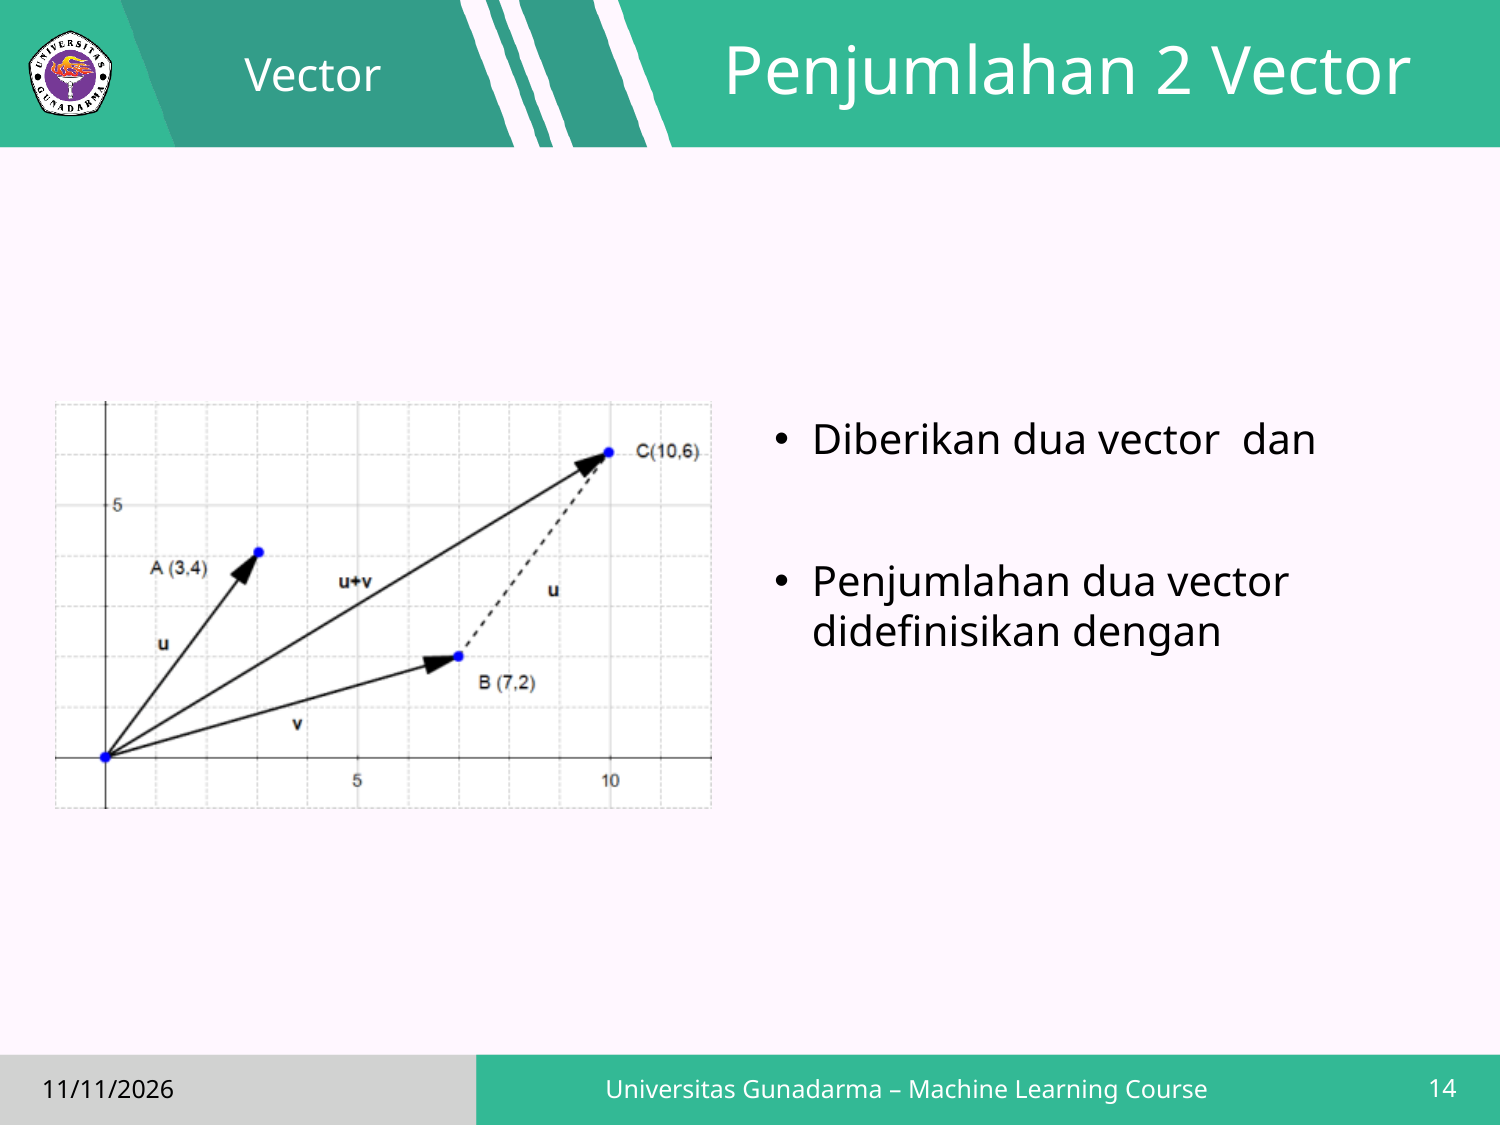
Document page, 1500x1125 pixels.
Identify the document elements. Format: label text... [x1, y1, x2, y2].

footer Universitas Gunadarma – Machine Learning Course [496, 1067, 1318, 1113]
title Penjumlahan 2 Vector [664, 20, 1472, 126]
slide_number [26, 1067, 438, 1113]
slide_number 14 [1345, 1066, 1472, 1113]
list Vector [188, 20, 438, 126]
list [55, 401, 712, 809]
picture [0, 0, 1500, 1125]
